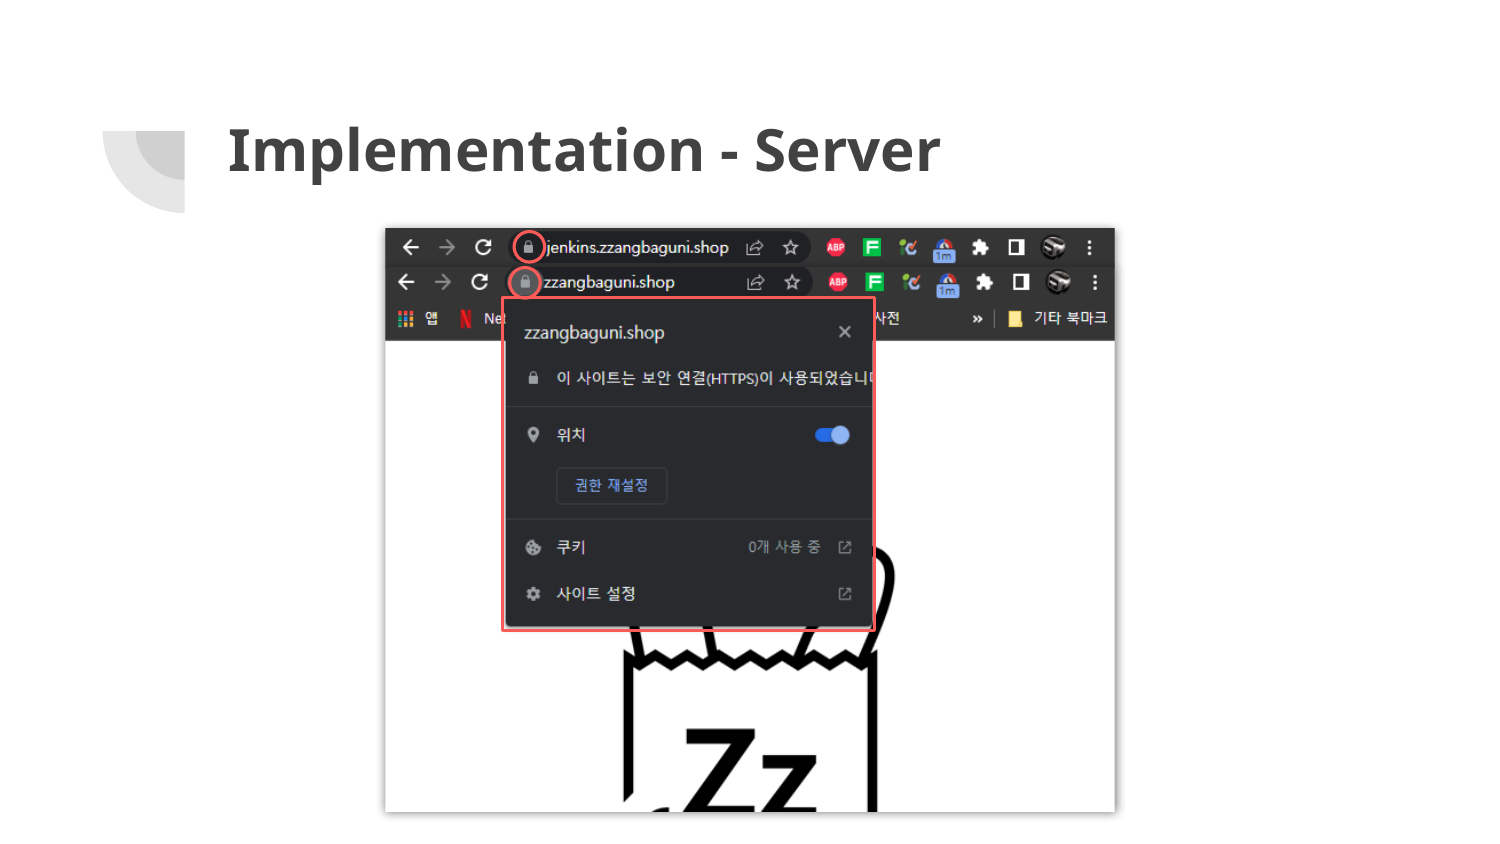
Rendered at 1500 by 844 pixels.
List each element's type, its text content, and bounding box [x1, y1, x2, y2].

title Implementation - Server [213, 98, 1368, 263]
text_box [385, 227, 1115, 812]
